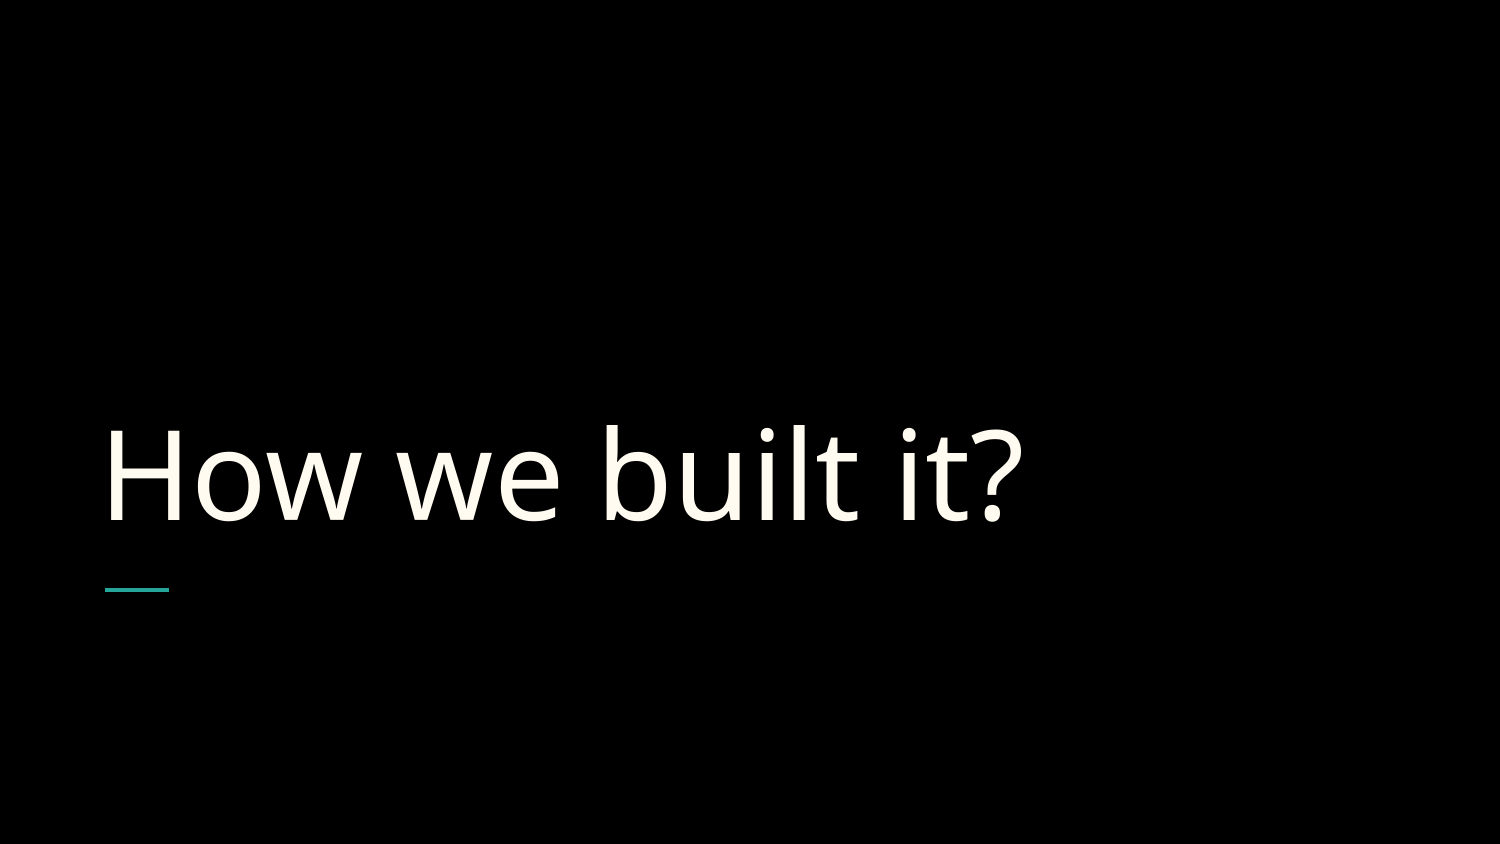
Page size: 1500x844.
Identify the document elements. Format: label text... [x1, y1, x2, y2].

title How we built it? [84, 310, 1416, 561]
